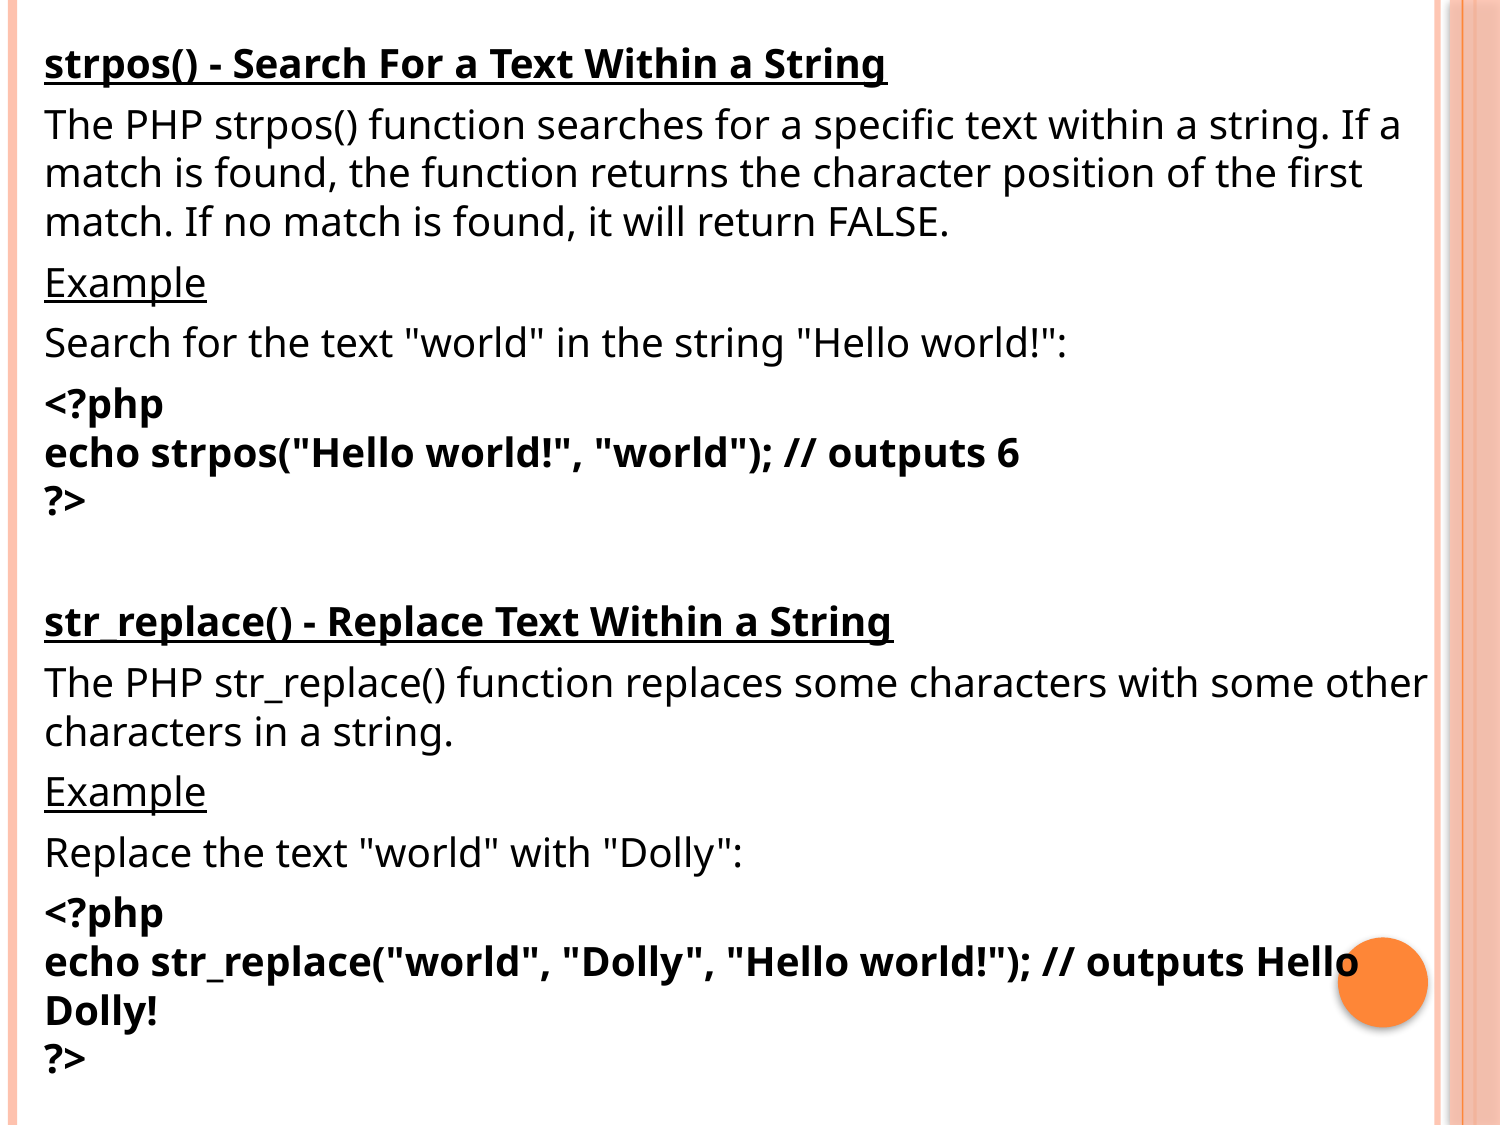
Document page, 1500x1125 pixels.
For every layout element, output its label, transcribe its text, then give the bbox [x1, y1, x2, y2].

list strpos() - Search For a Text Within a String The PHP strpos() function searches for a specific text within a string. If a match is found, the function returns the character position of the first match. If no match is found, it will return FALSE. Example Search for the text "world" in the string "Hello world!": <?php echo strpos("Hello world!", "world"); // outputs 6 ?> str_replace() - Replace Text Within a String The PHP str_replace() function replaces some characters with some other characters in a string. Example Replace the text "world" with "Dolly": <?php echo str_replace("world", "Dolly", "Hello world!"); // outputs Hello Dolly! ?> [29, 30, 1471, 1094]
